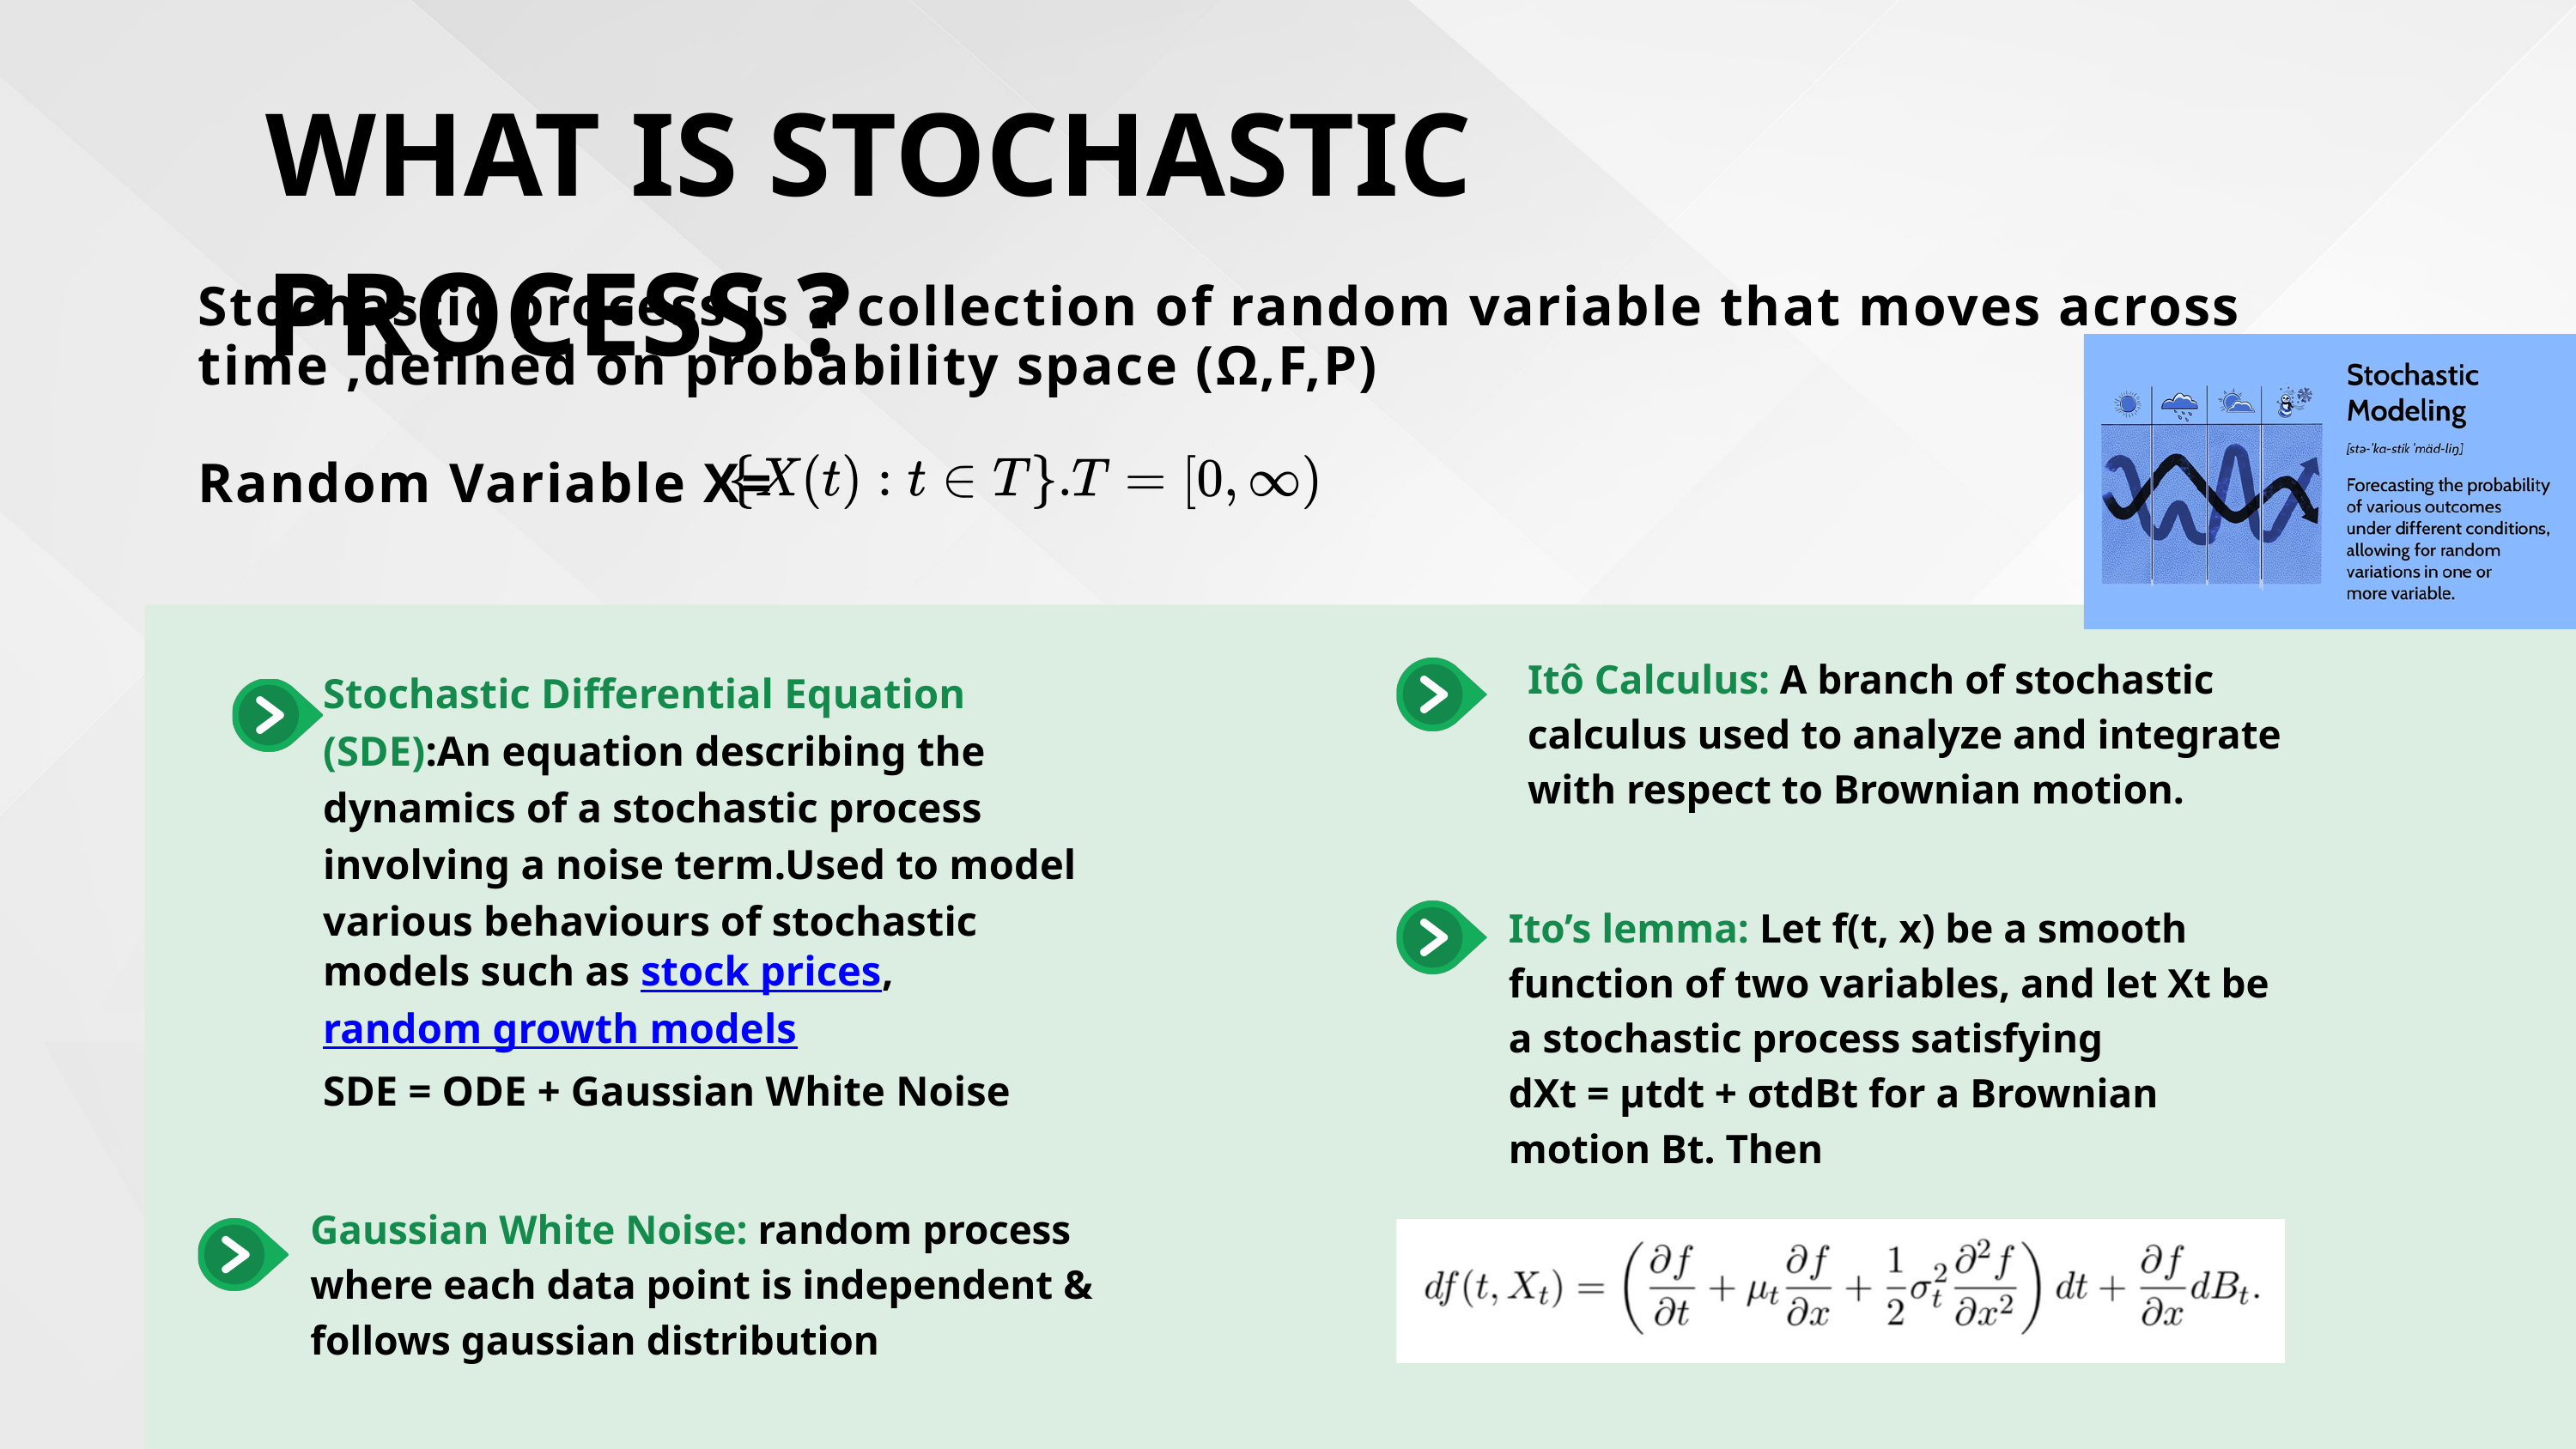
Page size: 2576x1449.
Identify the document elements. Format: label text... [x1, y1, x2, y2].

text_box [0, 0, 2576, 1449]
text_box WHAT IS STOCHASTIC PROCESS ? [265, 58, 2061, 379]
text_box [144, 604, 2576, 1449]
text_box Stochastic process is a collection of random variable that moves across time ,defined on probability space (Ω,F,P) Random Variable X= [197, 277, 2485, 513]
text_box [2083, 334, 2576, 601]
